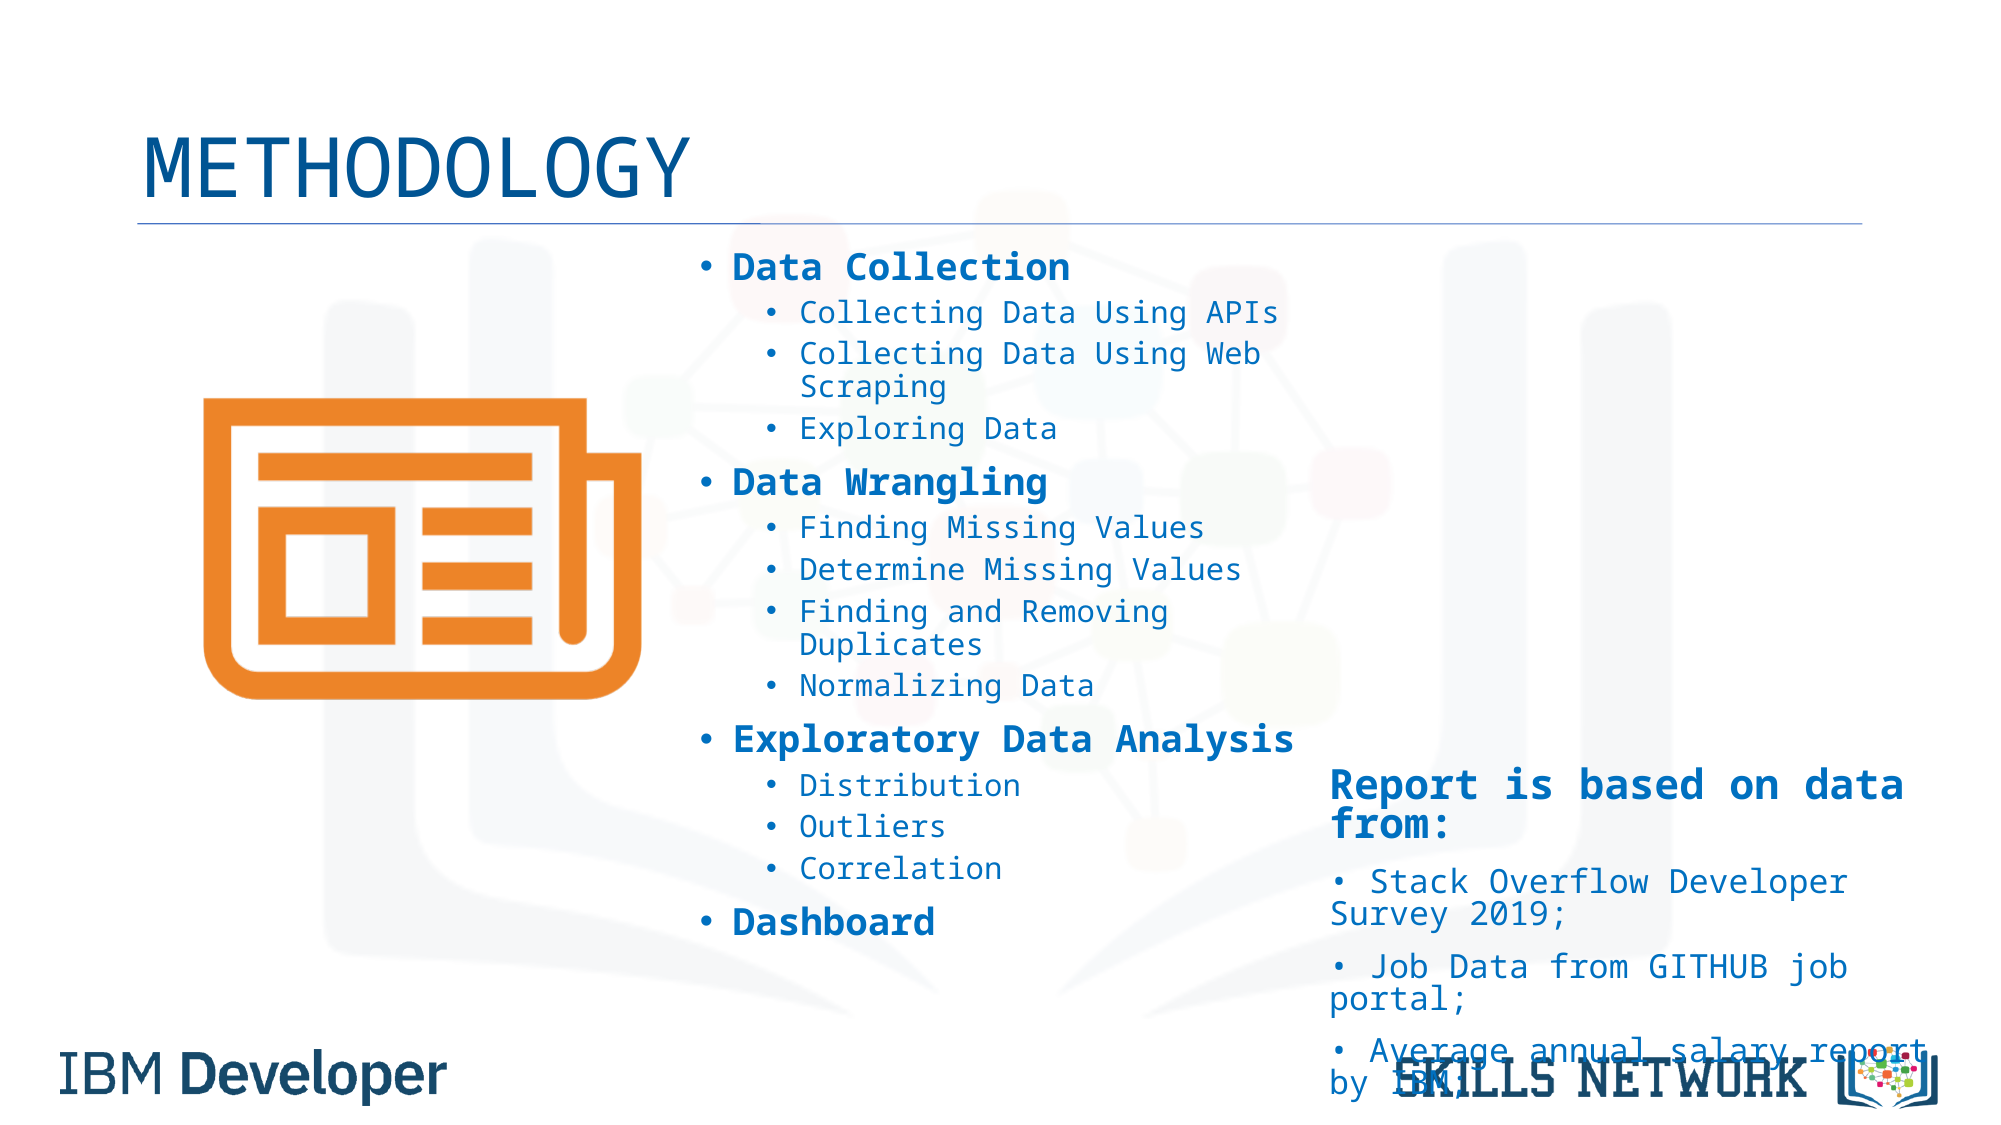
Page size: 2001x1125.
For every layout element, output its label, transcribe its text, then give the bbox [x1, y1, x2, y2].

picture [160, 300, 685, 825]
title METHODOLOGY [128, 61, 1315, 280]
picture [55, 1045, 459, 1108]
list Data Collection Collecting Data Using APIs Collecting Data Using Web Scraping Exploring Data Data Wrangling Finding Missing Values Determine Missing Values Finding and Removing Duplicates Normalizing Data Exploratory Data Analysis Distribution Outliers Correlation Dashboard [684, 240, 1348, 955]
text_box Report is based on data from: • Stack Overflow Developer Survey 2019; • Job Data from GITHUB job portal; • Average annual salary report by IBM; [1314, 759, 1978, 1109]
